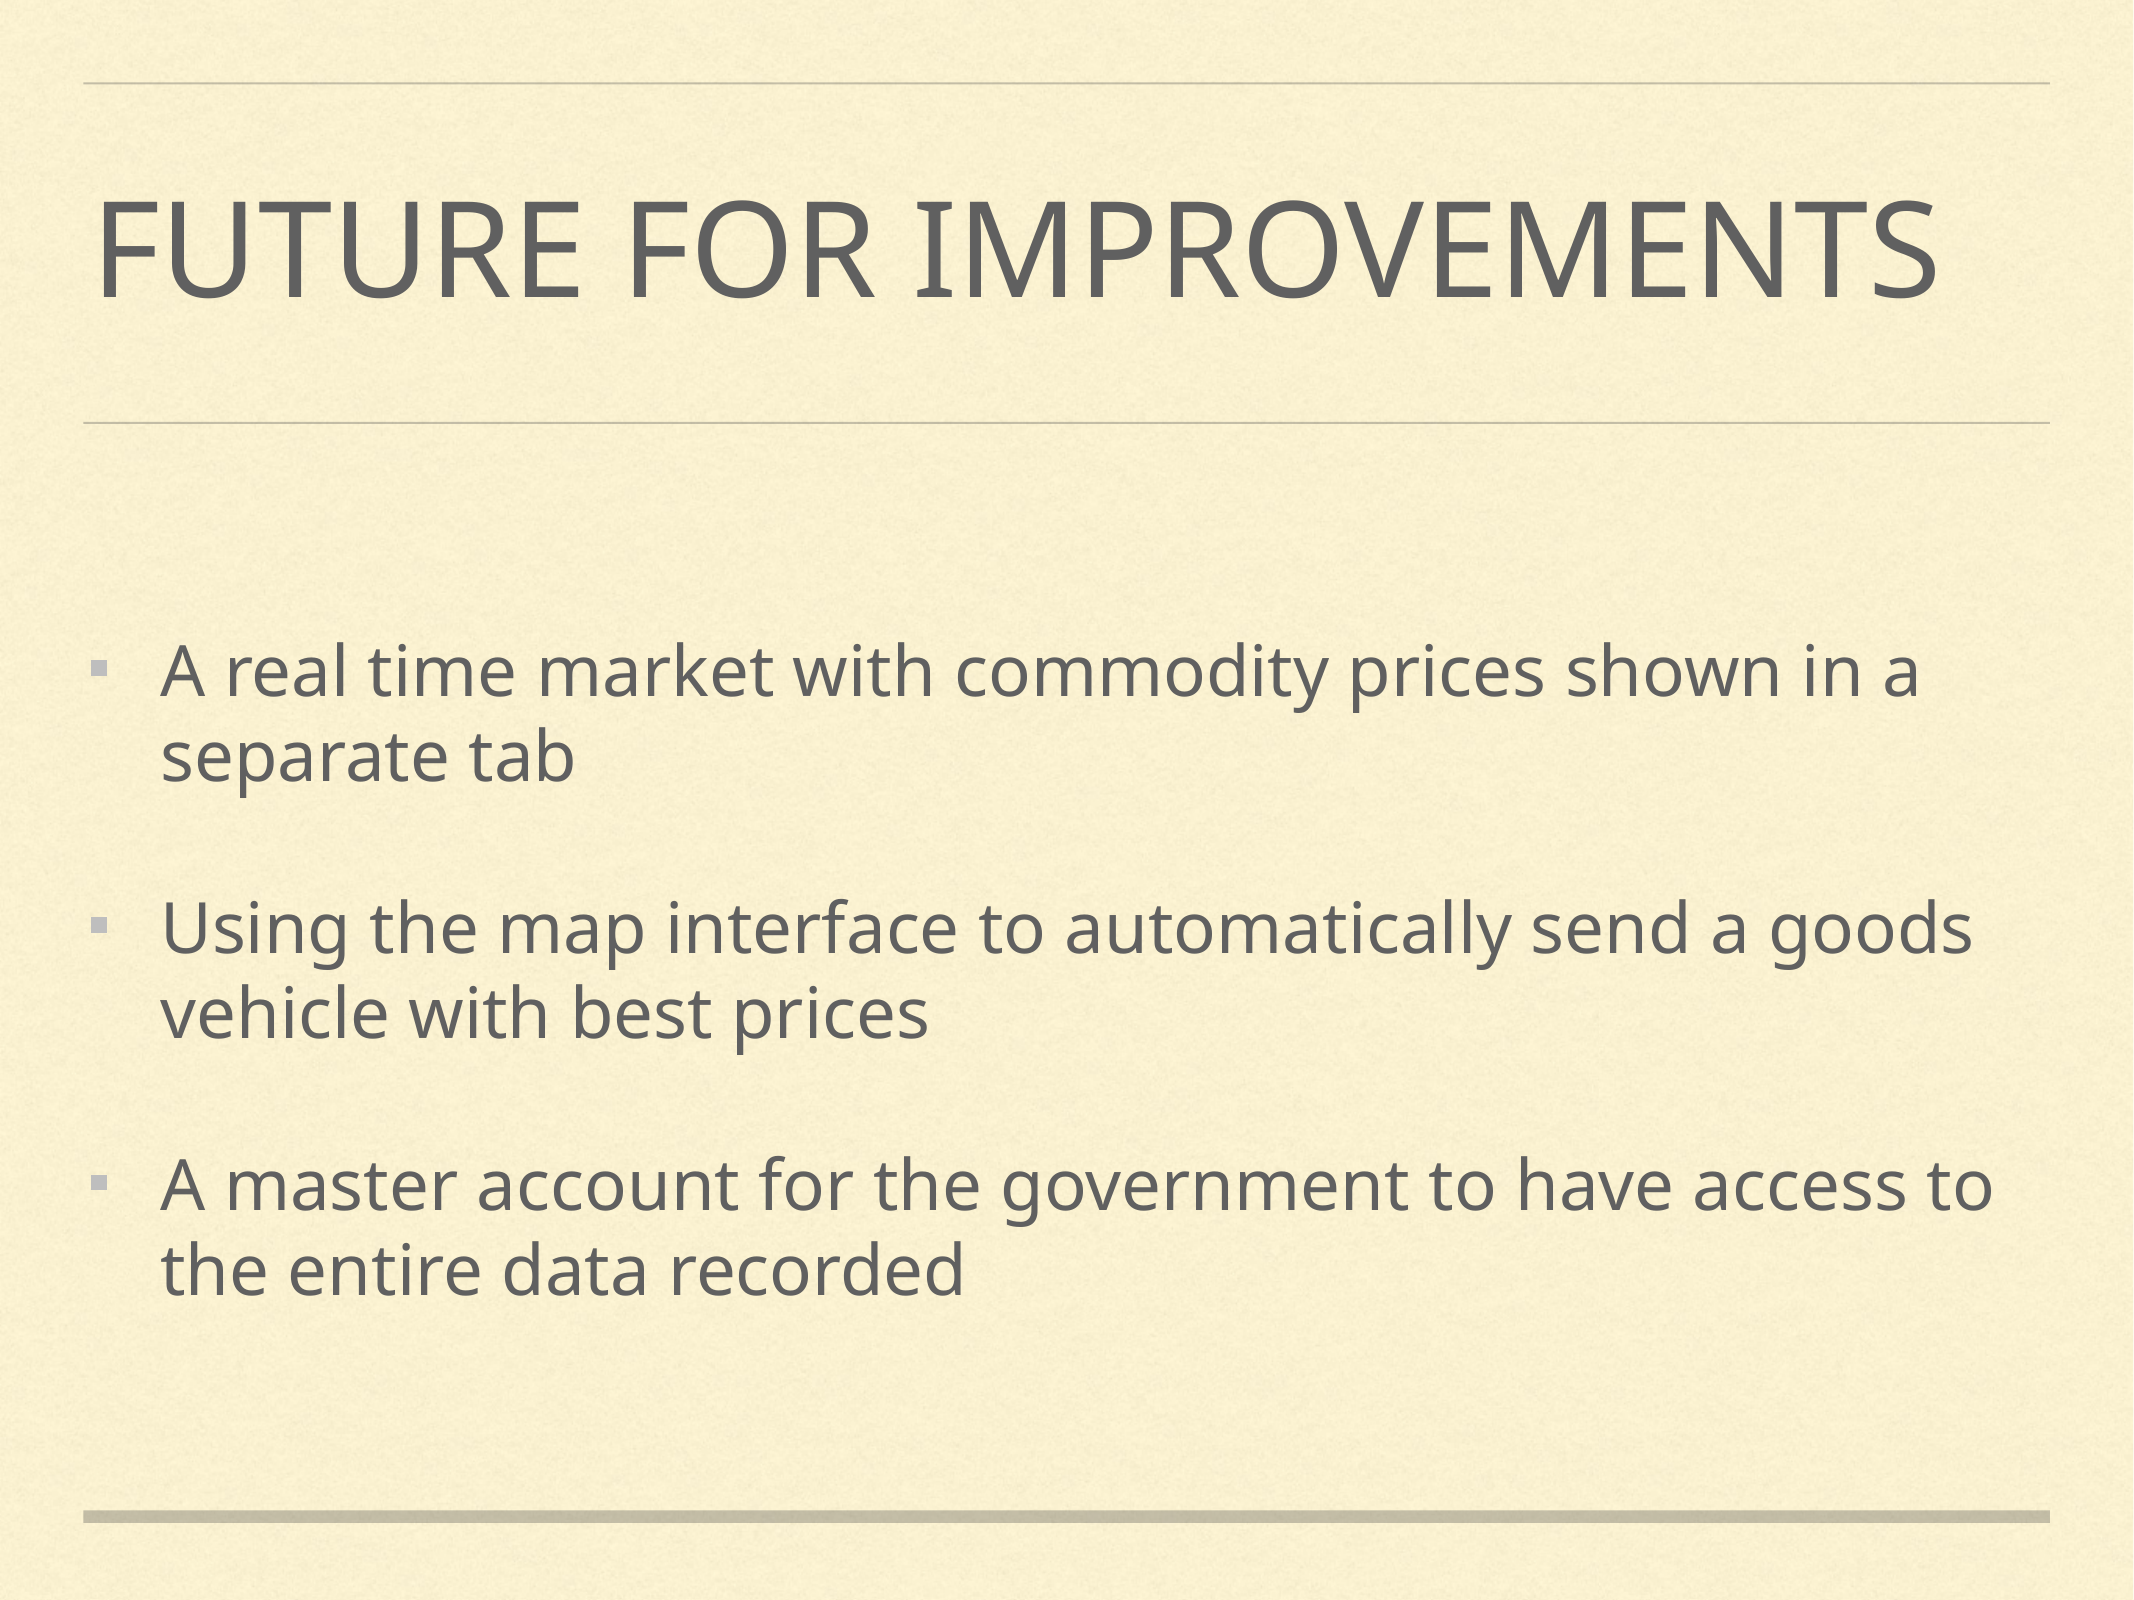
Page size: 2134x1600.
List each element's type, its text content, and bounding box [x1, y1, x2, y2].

list A real time market with commodity prices shown in a separate tab Using the map interface to automatically send a goods vehicle with best prices A master account for the government to have access to the entire data recorded [82, 497, 2051, 1438]
picture [0, 0, 2134, 1600]
title Future for improvements [82, 97, 2051, 411]
